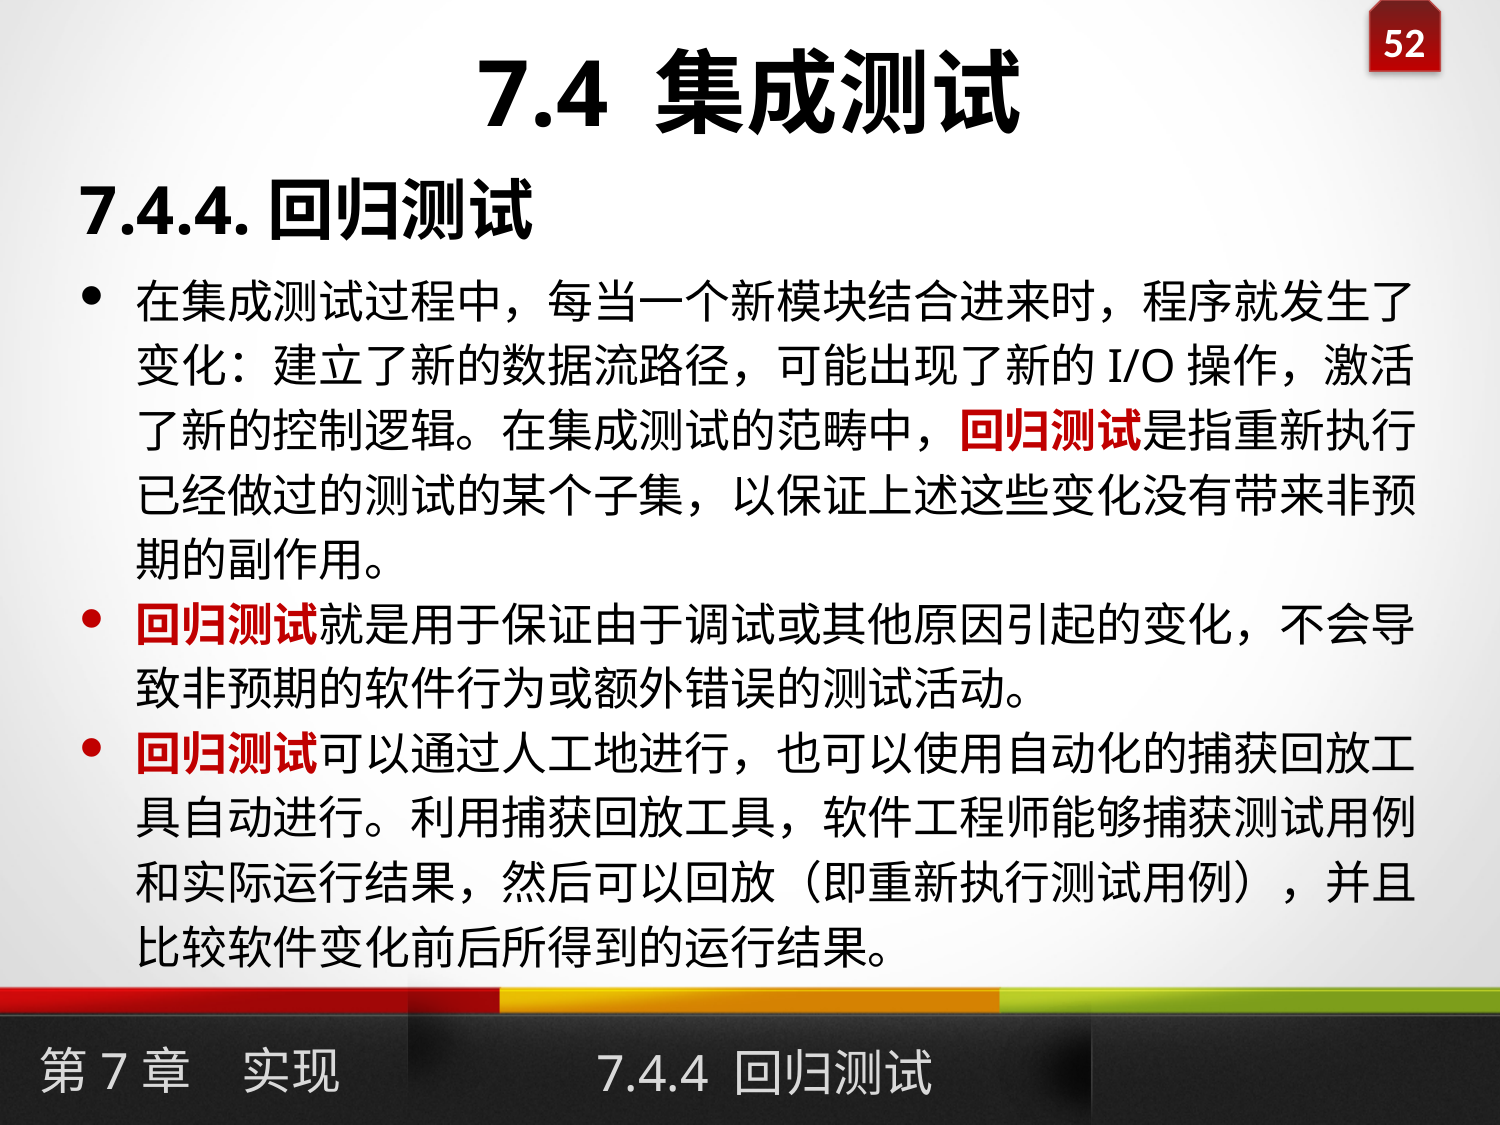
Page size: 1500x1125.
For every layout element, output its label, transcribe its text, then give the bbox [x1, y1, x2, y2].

text_box 第7章 实现 [0, 1032, 380, 1108]
text_box 7.4.4 回归测试 [458, 1032, 1073, 1111]
picture [0, 0, 1500, 1125]
list 7.4.4.回归测试 [64, 160, 1415, 255]
title 7.4 集成测试 [75, 0, 1425, 184]
text_box 在集成测试过程中，每当一个新模块结合进来时，程序就发生了变化：建立了新的数据流路径，可能出现了新的I/O操作，激活了新的控制逻辑。在集成测试的范畴中，回归测试是指重新执行已经做过的测试的某个子集，以保证上述这些变化没有带来非预期的副作用。 回归测试就是用于保证由于调试或其他原因引起的变化，不会导致非预期的软件行为或额外错误的测试活动。 回归测试可以通过人工地进行，也可以使用自动化的捕获回放工具自动进行。利用捕获回放工具，软件工程师能够捕获测试用例和实际运行结果，然后可以回放（即重新执行测试用例），并且比较软件变化前后所得到的运行结果。 [64, 255, 1447, 981]
